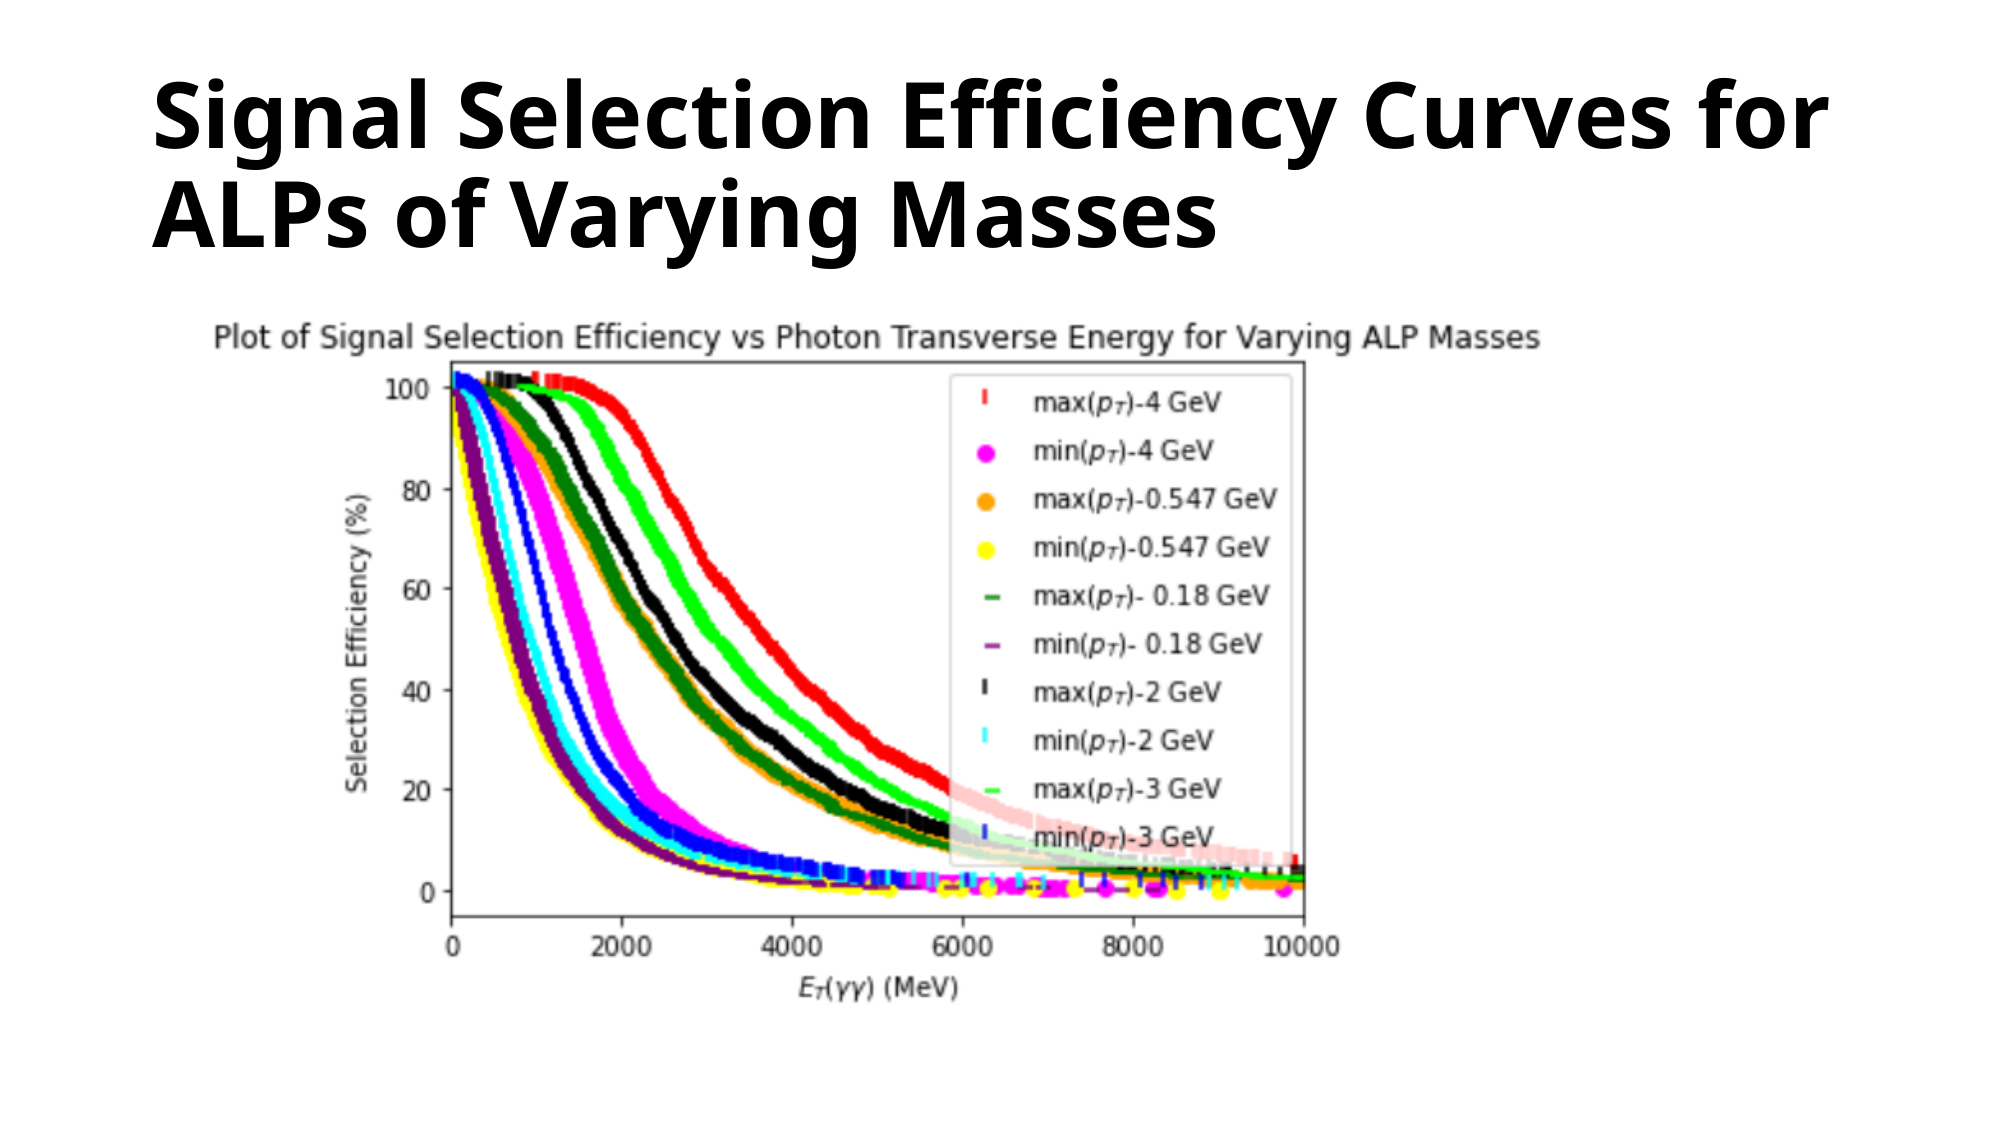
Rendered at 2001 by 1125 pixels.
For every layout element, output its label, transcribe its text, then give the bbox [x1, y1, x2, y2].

title Signal Selection Efficiency Curves for ALPs of Varying Masses [137, 59, 1863, 278]
picture [184, 299, 1629, 1004]
